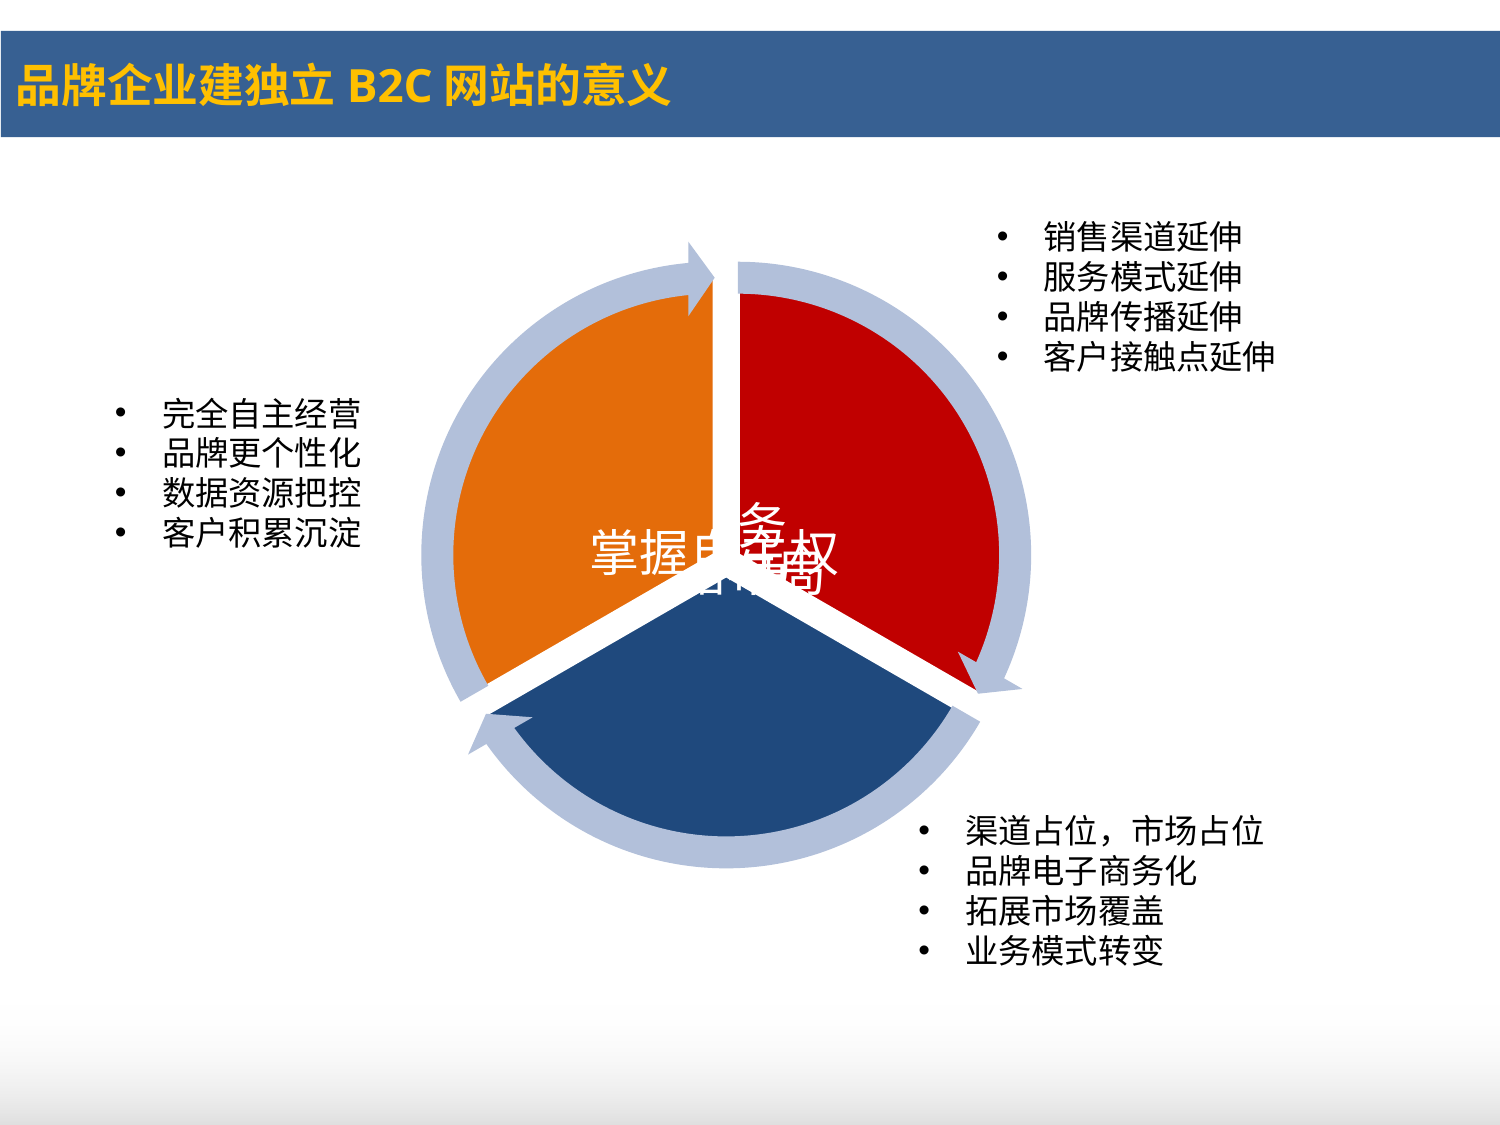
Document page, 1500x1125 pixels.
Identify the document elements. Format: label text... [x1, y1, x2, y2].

text_box 完全自主经营 品牌更个性化 数据资源把控 客户积累沉淀 [100, 385, 220, 560]
text_box 渠道占位，市场占位 品牌电子商务化 拓展市场覆盖 业务模式转变 [903, 802, 1340, 978]
text_box 销售渠道延伸 服务模式延伸 品牌传播延伸 客户接触点延伸 [982, 209, 1337, 384]
text_box 品牌企业建独立B2C网站的意义 [0, 29, 1500, 139]
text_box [225, 231, 1227, 899]
